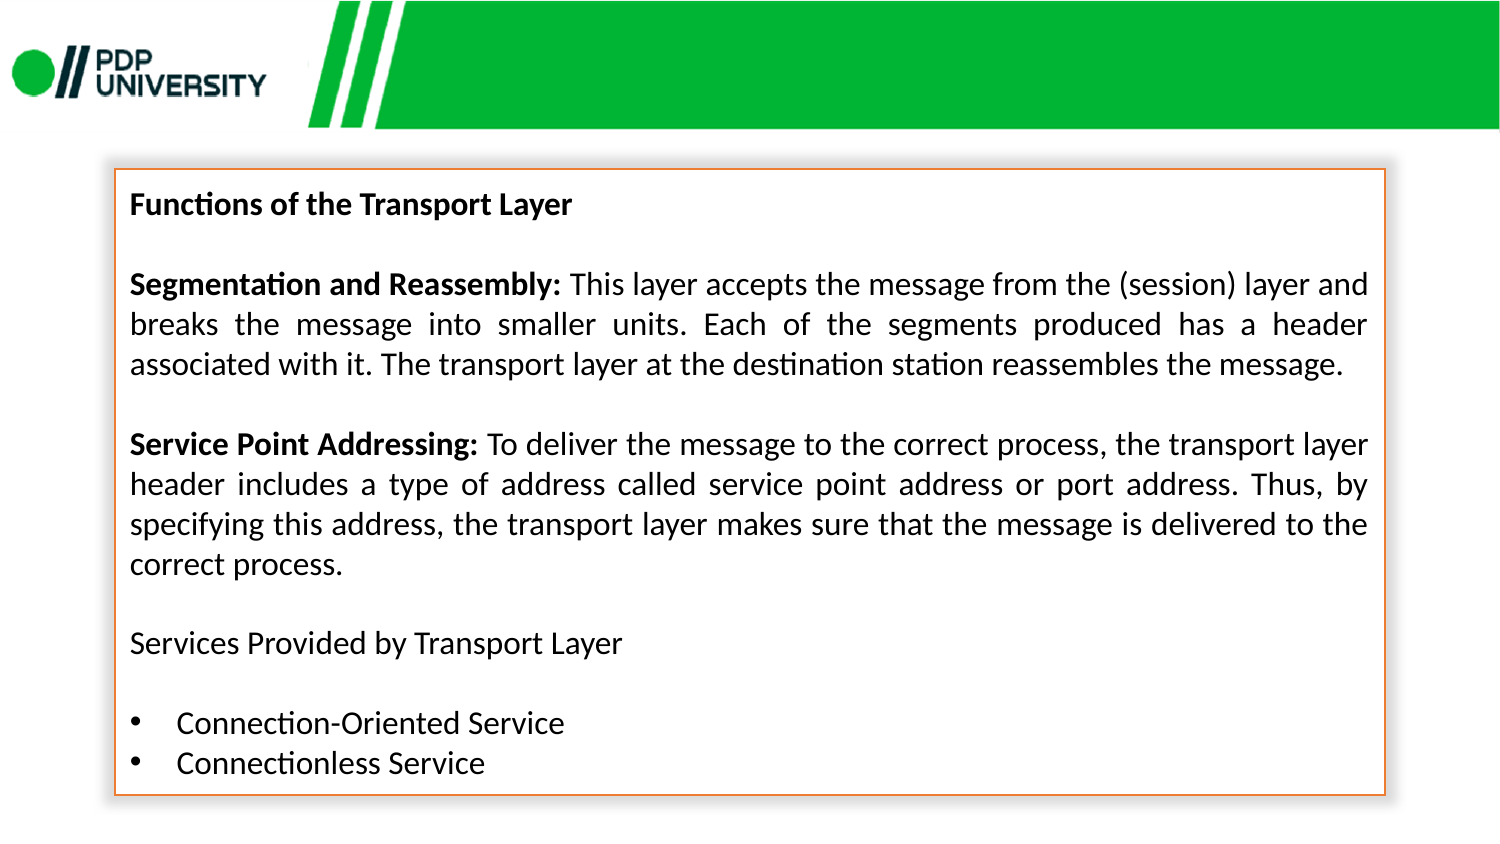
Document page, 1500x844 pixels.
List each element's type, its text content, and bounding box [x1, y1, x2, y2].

text_box Functions of the Transport Layer Segmentation and Reassembly: This layer accepts the message from the (session) layer and breaks the message into smaller units. Each of the segments produced has a header associated with it. The transport layer at the destination station reassembles the message. Service Point Addressing: To deliver the message to the correct process, the transport layer header includes a type of address called service point address or port address. Thus, by specifying this address, the transport layer makes sure that the message is delivered to the correct process. Services Provided by Transport Layer Connection-Oriented Service Connectionless Service [114, 168, 1386, 796]
picture [0, 0, 1500, 133]
